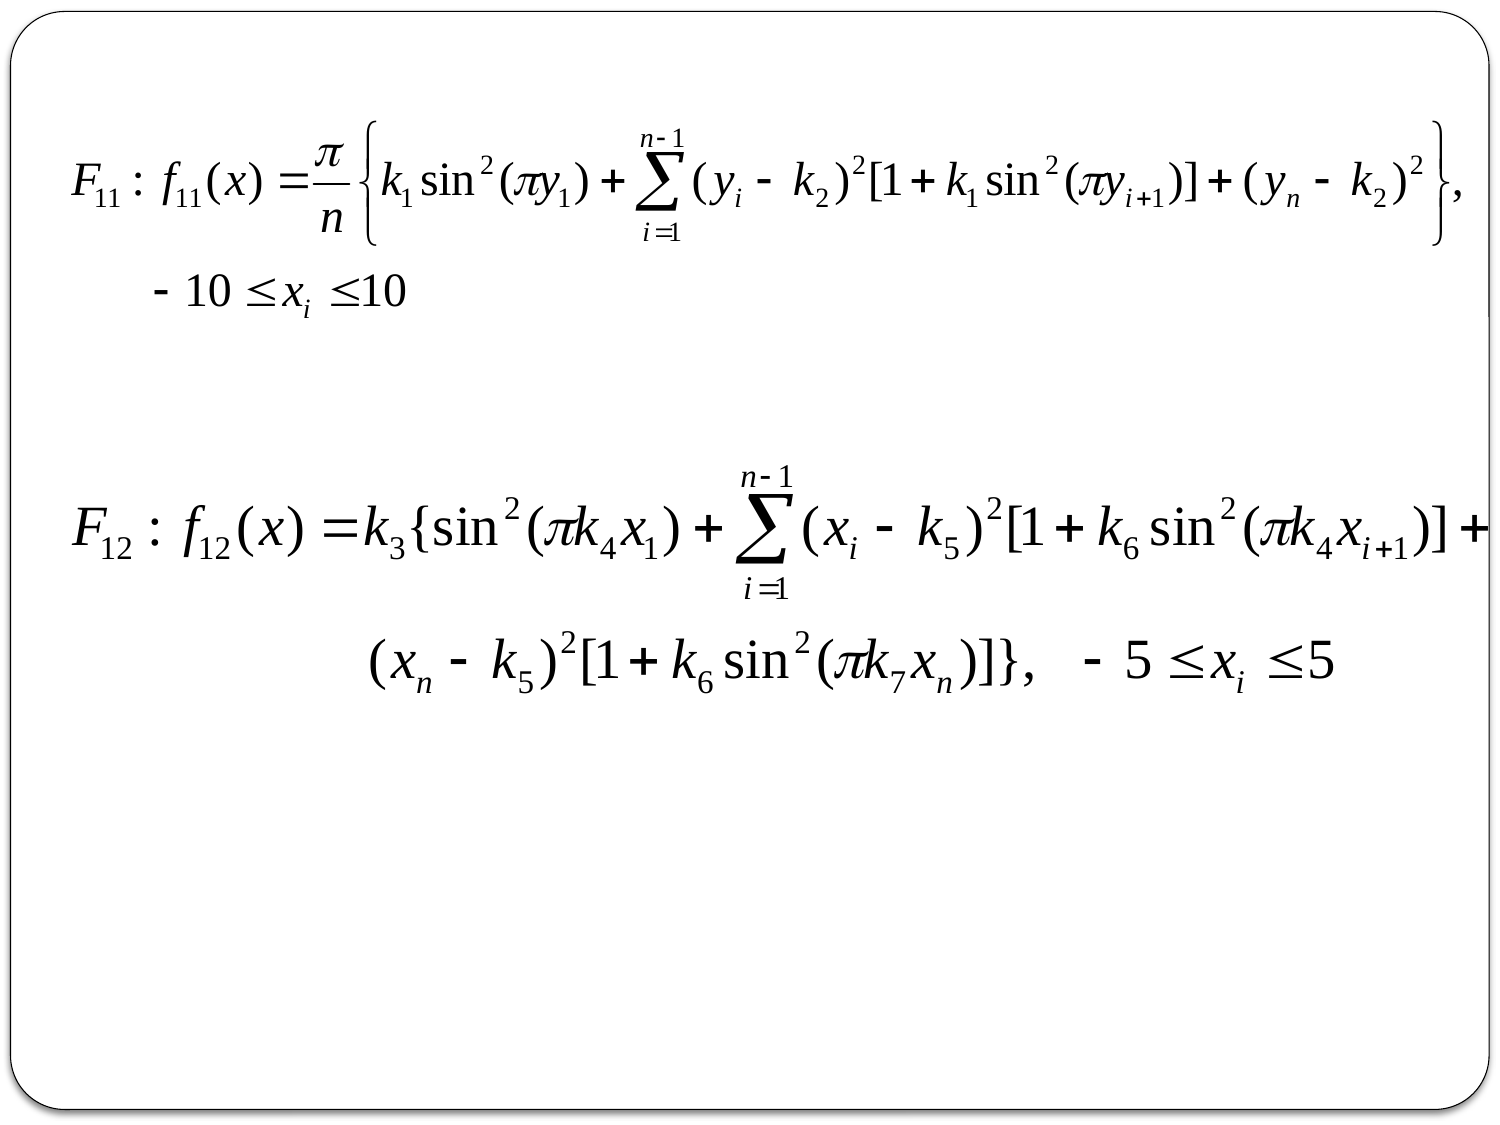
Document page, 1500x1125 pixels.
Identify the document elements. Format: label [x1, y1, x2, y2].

text_box [62, 449, 1500, 706]
text_box [62, 112, 1500, 329]
